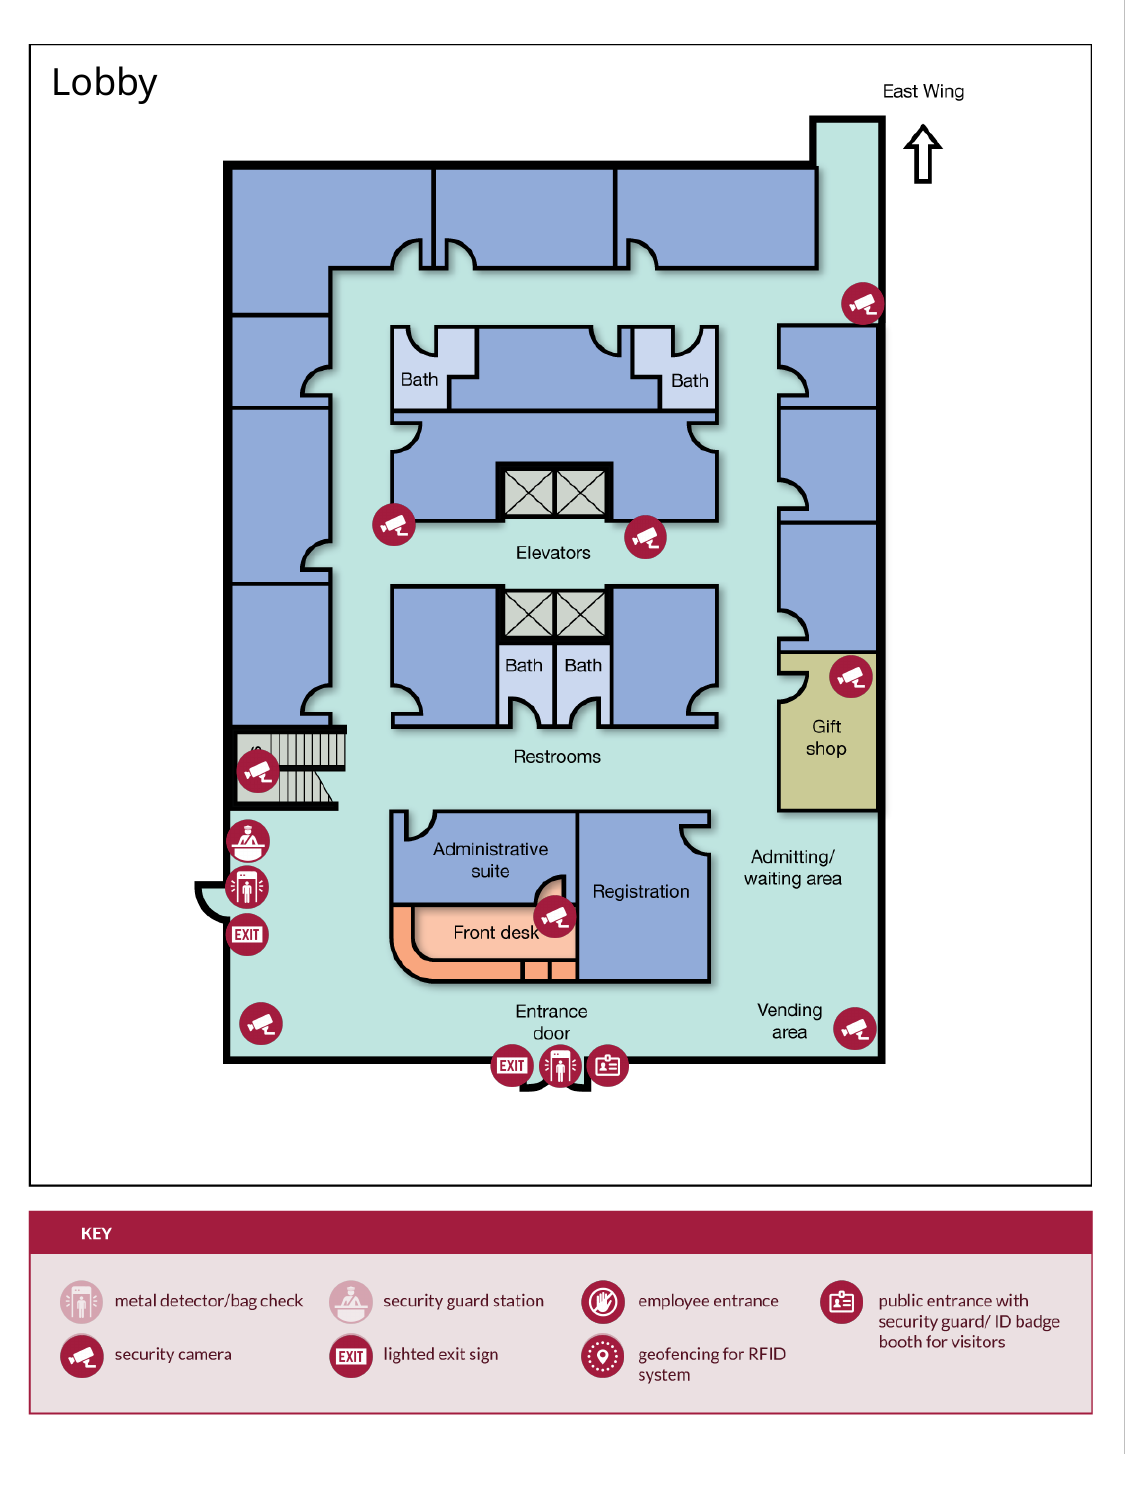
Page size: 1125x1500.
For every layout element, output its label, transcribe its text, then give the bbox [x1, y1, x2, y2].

text_box Lobby [35, 50, 486, 111]
picture [0, 0, 1125, 1454]
